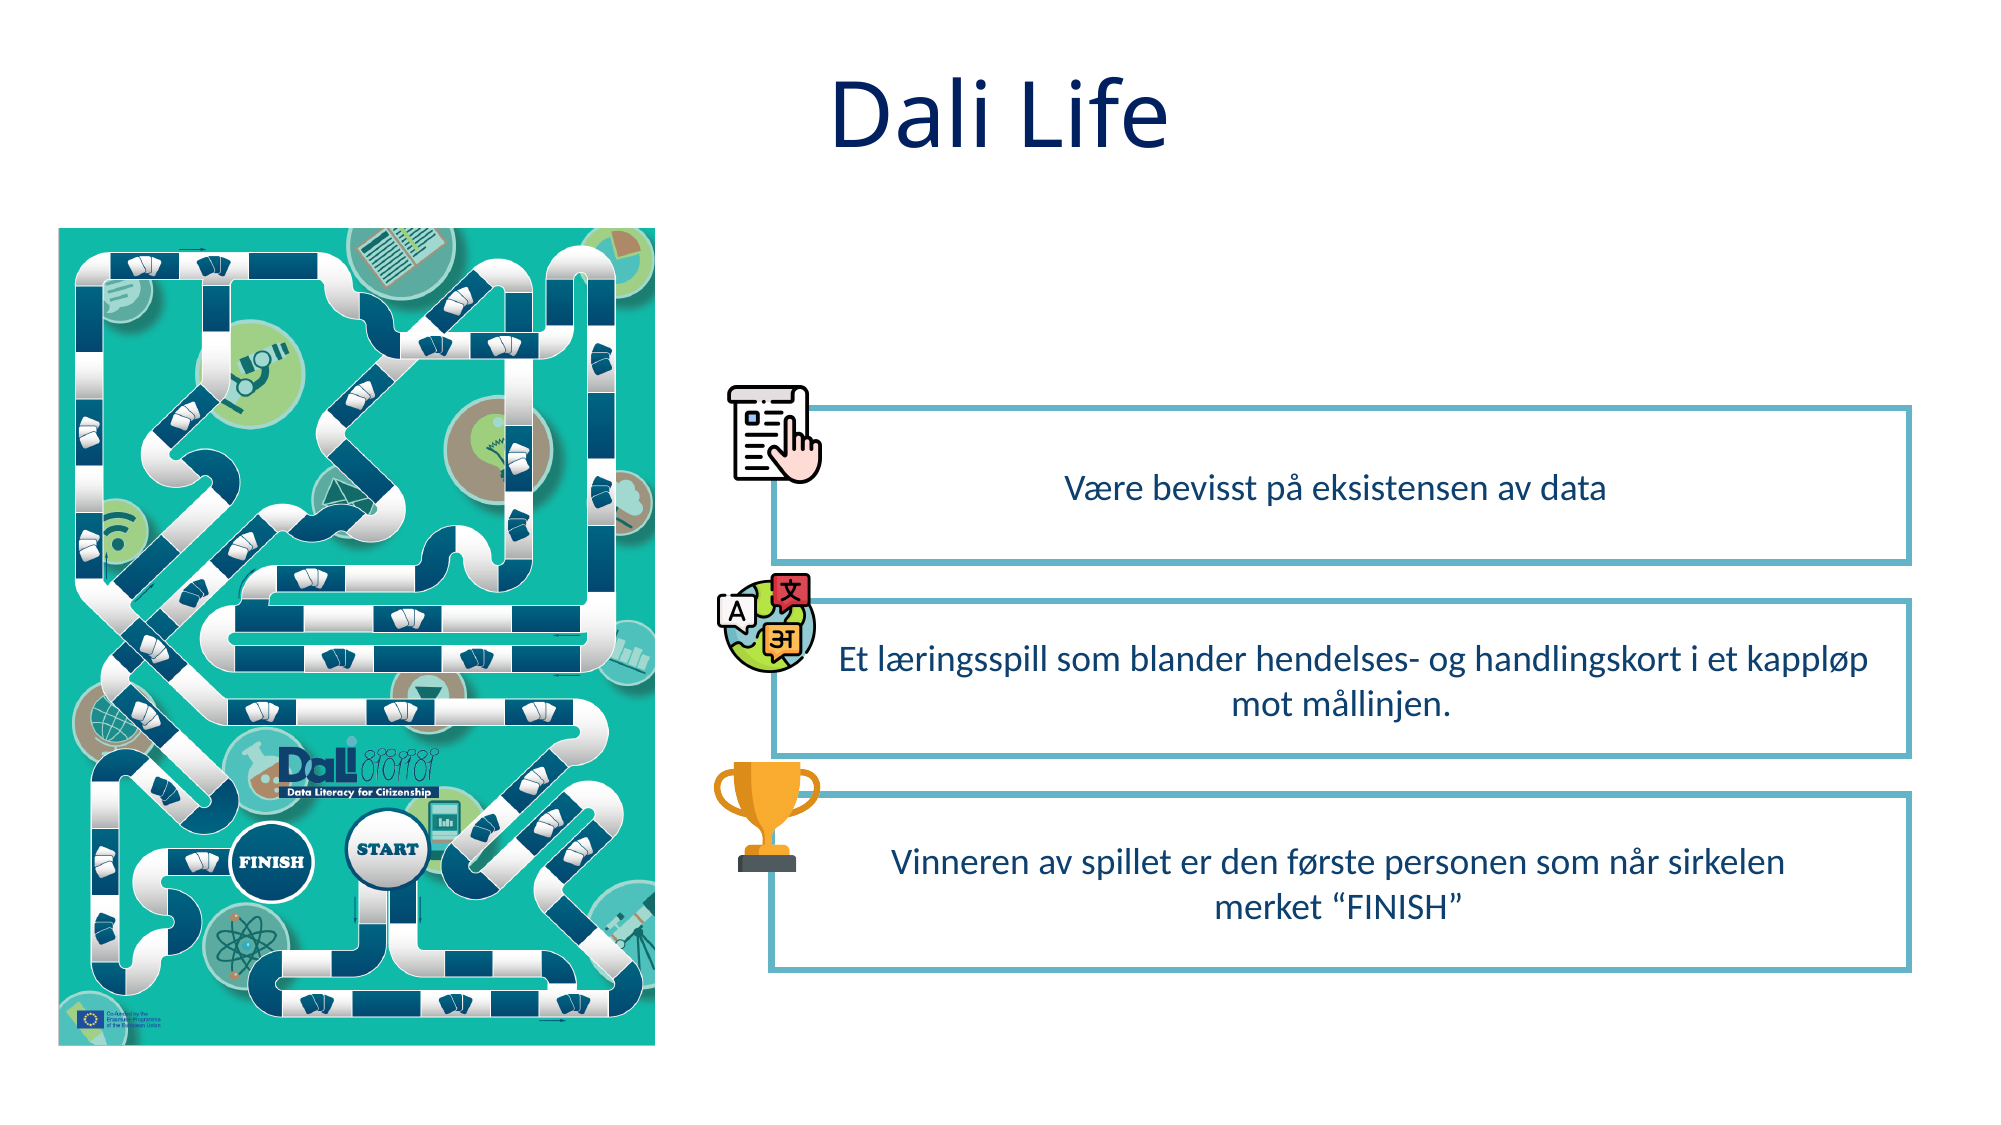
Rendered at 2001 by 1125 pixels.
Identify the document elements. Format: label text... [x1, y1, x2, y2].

title Dali Life [137, 9, 1863, 227]
text_box Være bevisst på eksistensen av data [872, 455, 1800, 516]
text_box Vinneren av spillet er den første personen som når sirkelen merket “FINISH” [838, 829, 1839, 980]
picture [712, 762, 822, 872]
text_box [774, 407, 1909, 563]
picture [724, 385, 824, 484]
picture [58, 228, 655, 1046]
text_box [771, 794, 1909, 971]
picture [717, 573, 817, 673]
text_box Et læringsspill som blander hendelses- og handlingskort i et kappløp mot mållinjen. [774, 601, 1909, 756]
